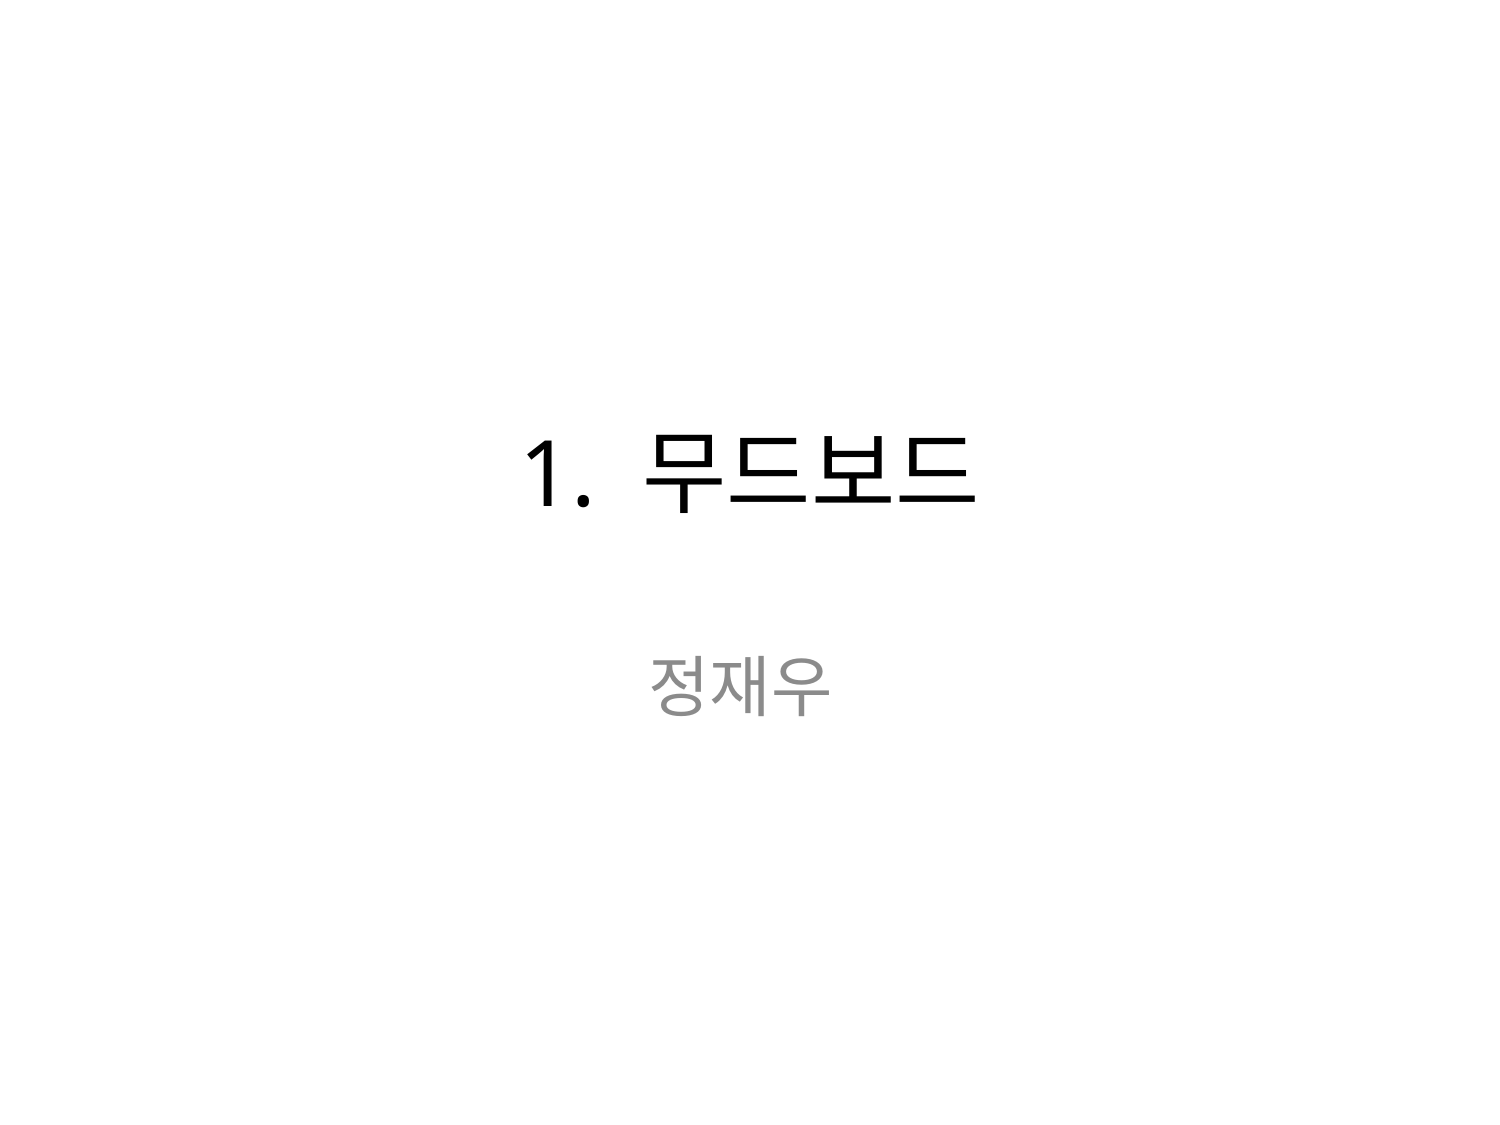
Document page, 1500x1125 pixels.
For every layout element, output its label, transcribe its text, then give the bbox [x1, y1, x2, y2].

subtitle 정재우 [225, 637, 1275, 925]
title 1. 무드보드 [112, 349, 1388, 591]
